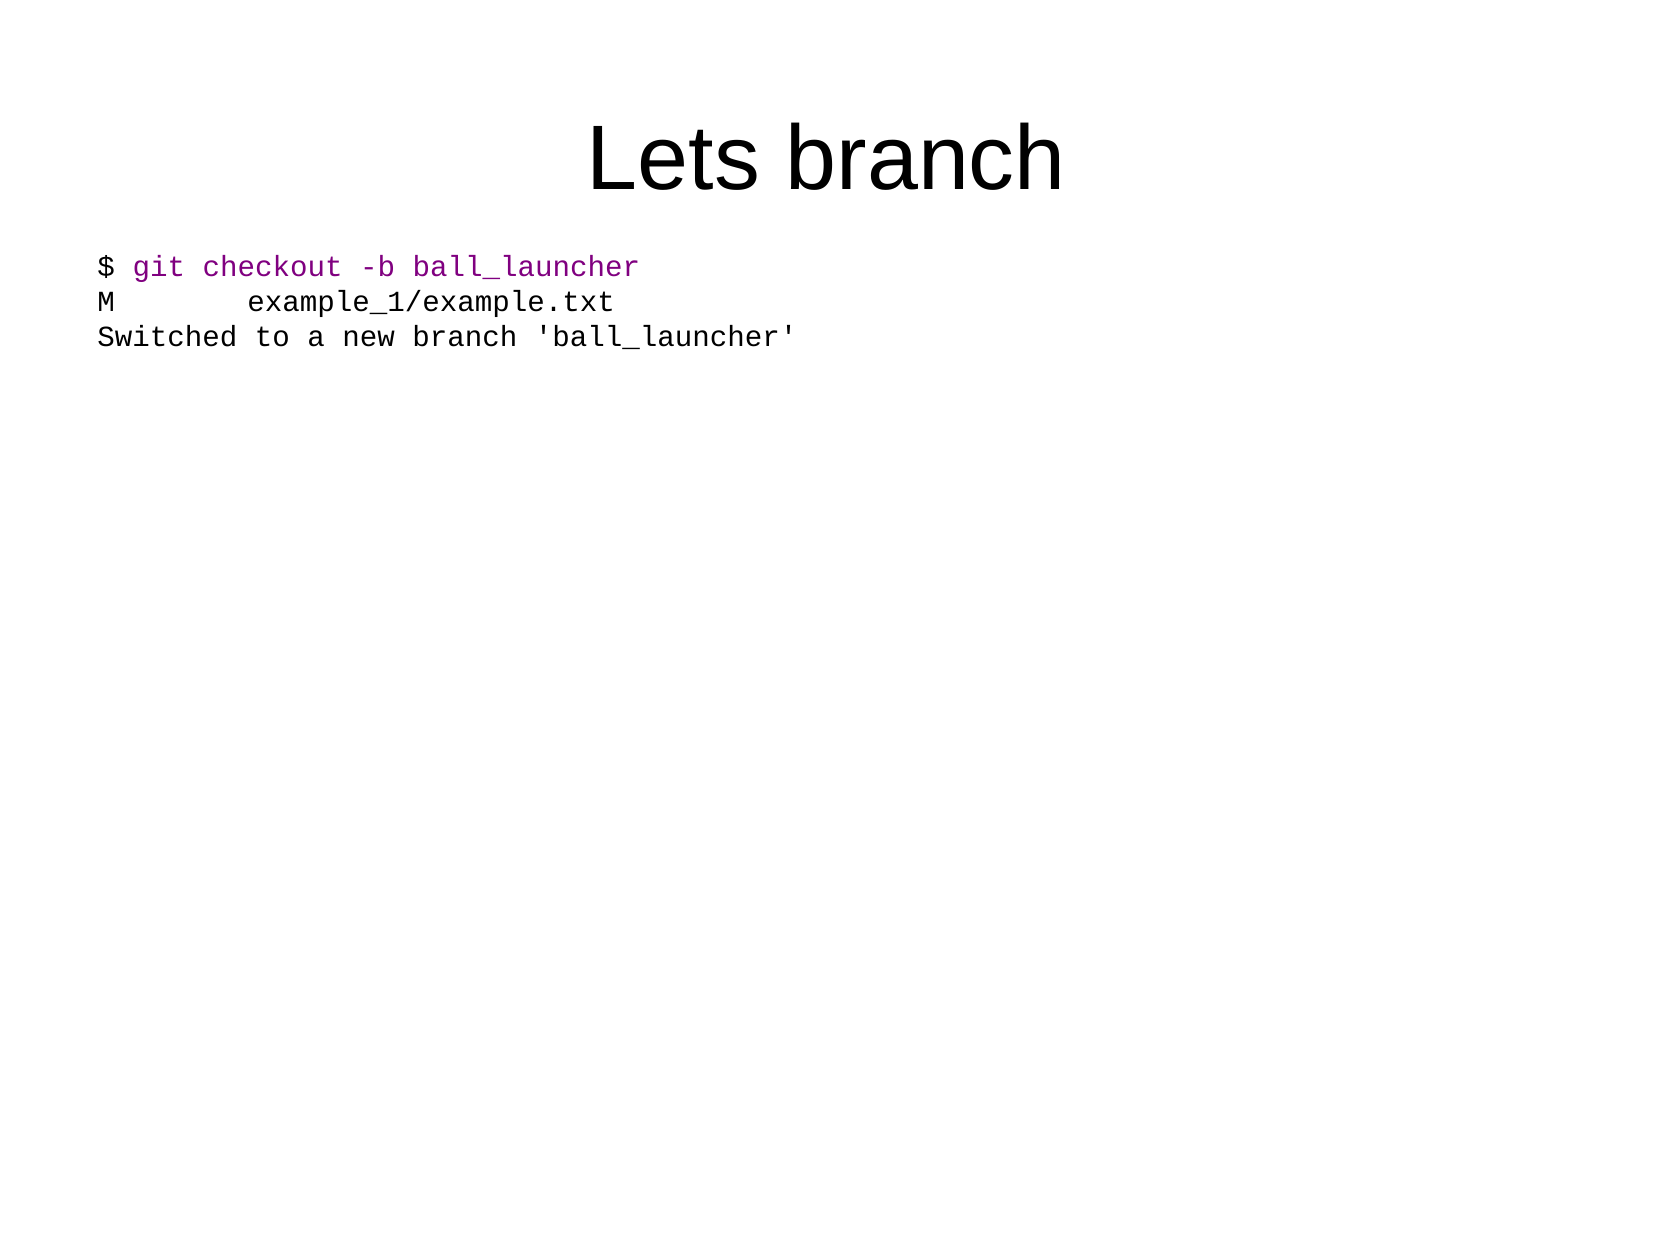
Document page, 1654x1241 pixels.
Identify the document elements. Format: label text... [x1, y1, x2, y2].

text_box Lets branch [82, 49, 1571, 239]
text_box $ git checkout -b ball_launcher M example_1/example.txt Switched to a new branch 'ball_launcher' [82, 239, 1613, 1185]
